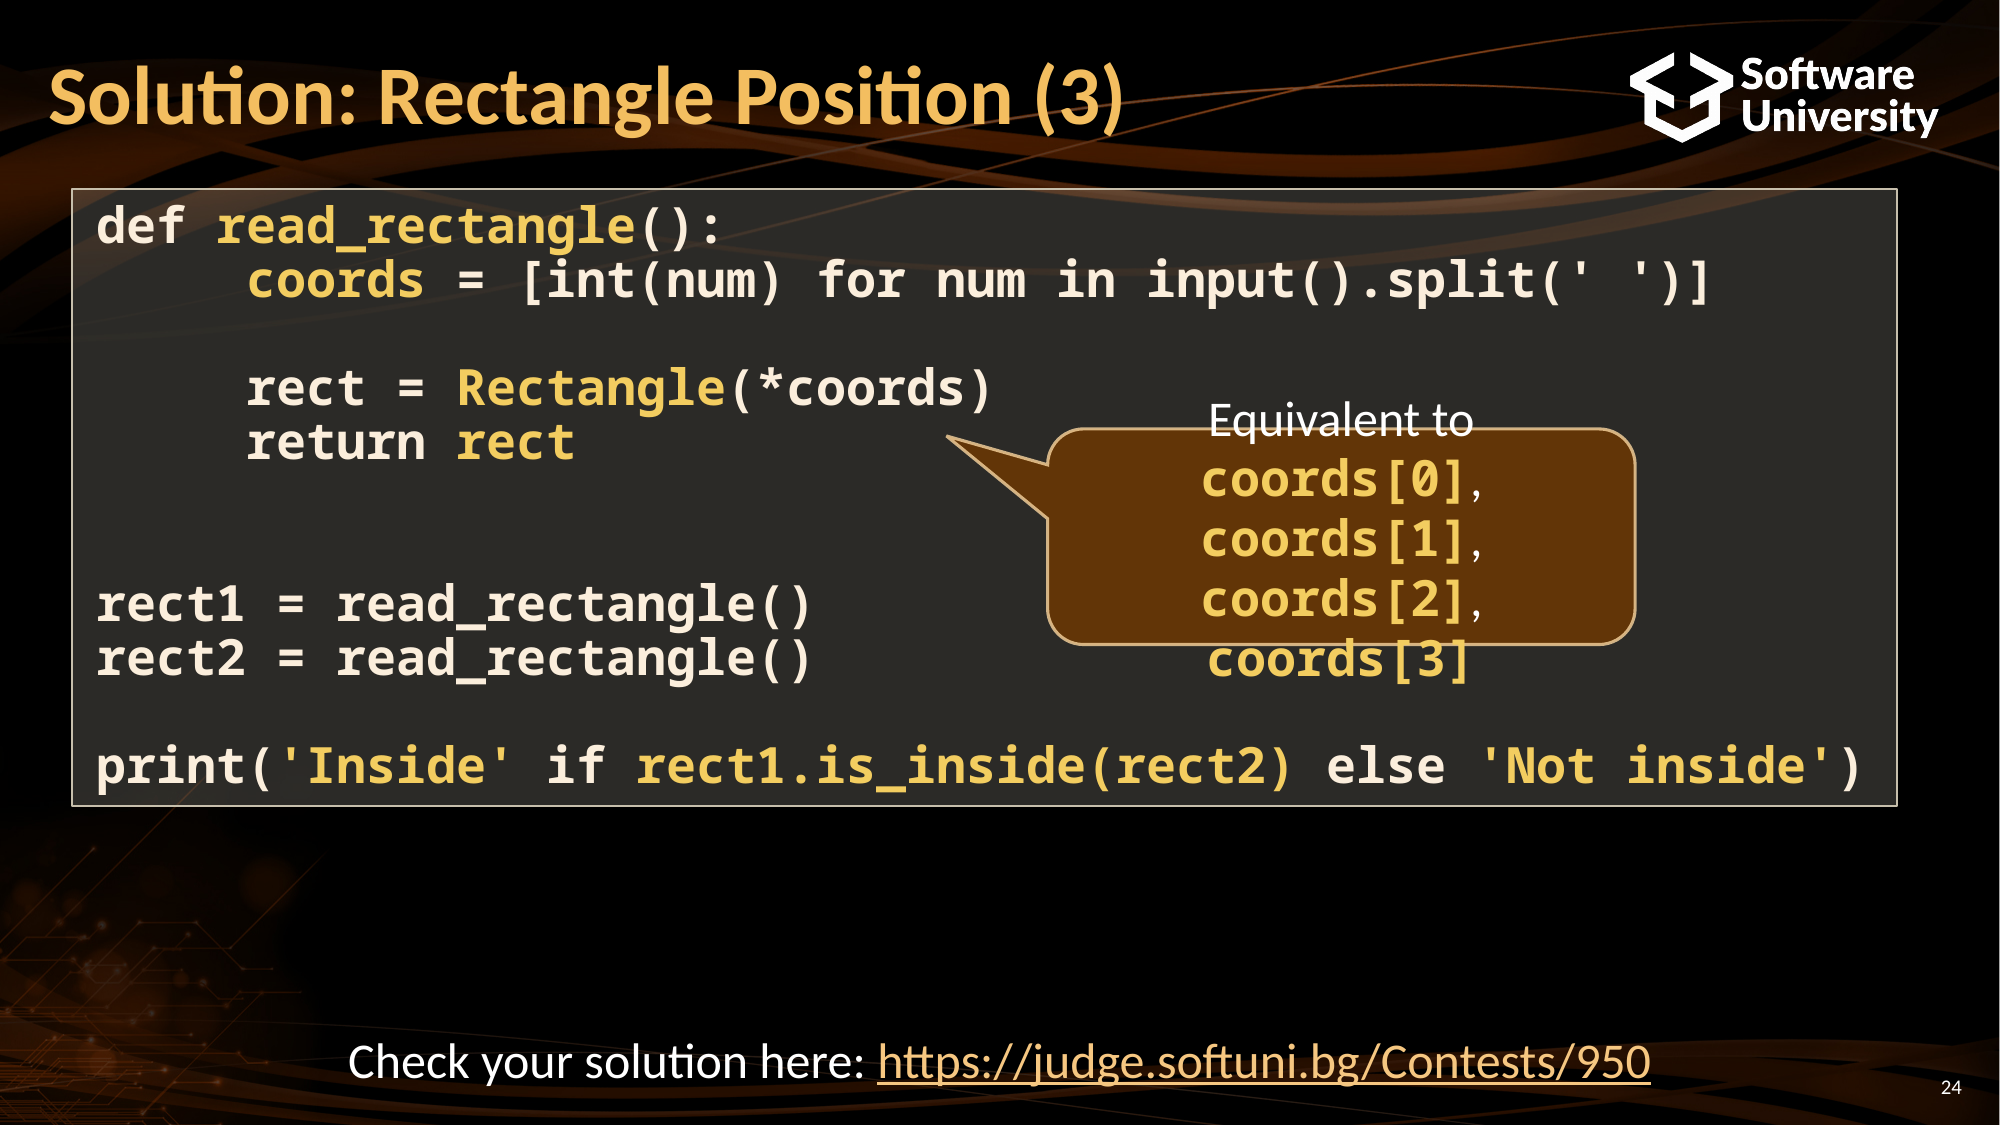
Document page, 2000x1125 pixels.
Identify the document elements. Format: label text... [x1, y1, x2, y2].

slide_number 24 [1897, 1070, 1968, 1103]
picture [0, 0, 2000, 1125]
title Solution: Rectangle Position (3) [30, 6, 1602, 189]
text_box Check your solution here: https://judge.softuni.bg/Contests/950 [130, 1021, 1869, 1096]
text_box Equivalent to coords[0], coords[1], coords[2], coords[3] [945, 427, 1637, 646]
text_box def read_rectangle(): coords = [int(num) for num in input().split(' ')] rect = Rectangle(*coords) return rect rect1 = read_rectangle() rect2 = read_rectangle() print('Inside' if rect1.is_inside(rect2) else 'Not inside') [72, 188, 1898, 807]
